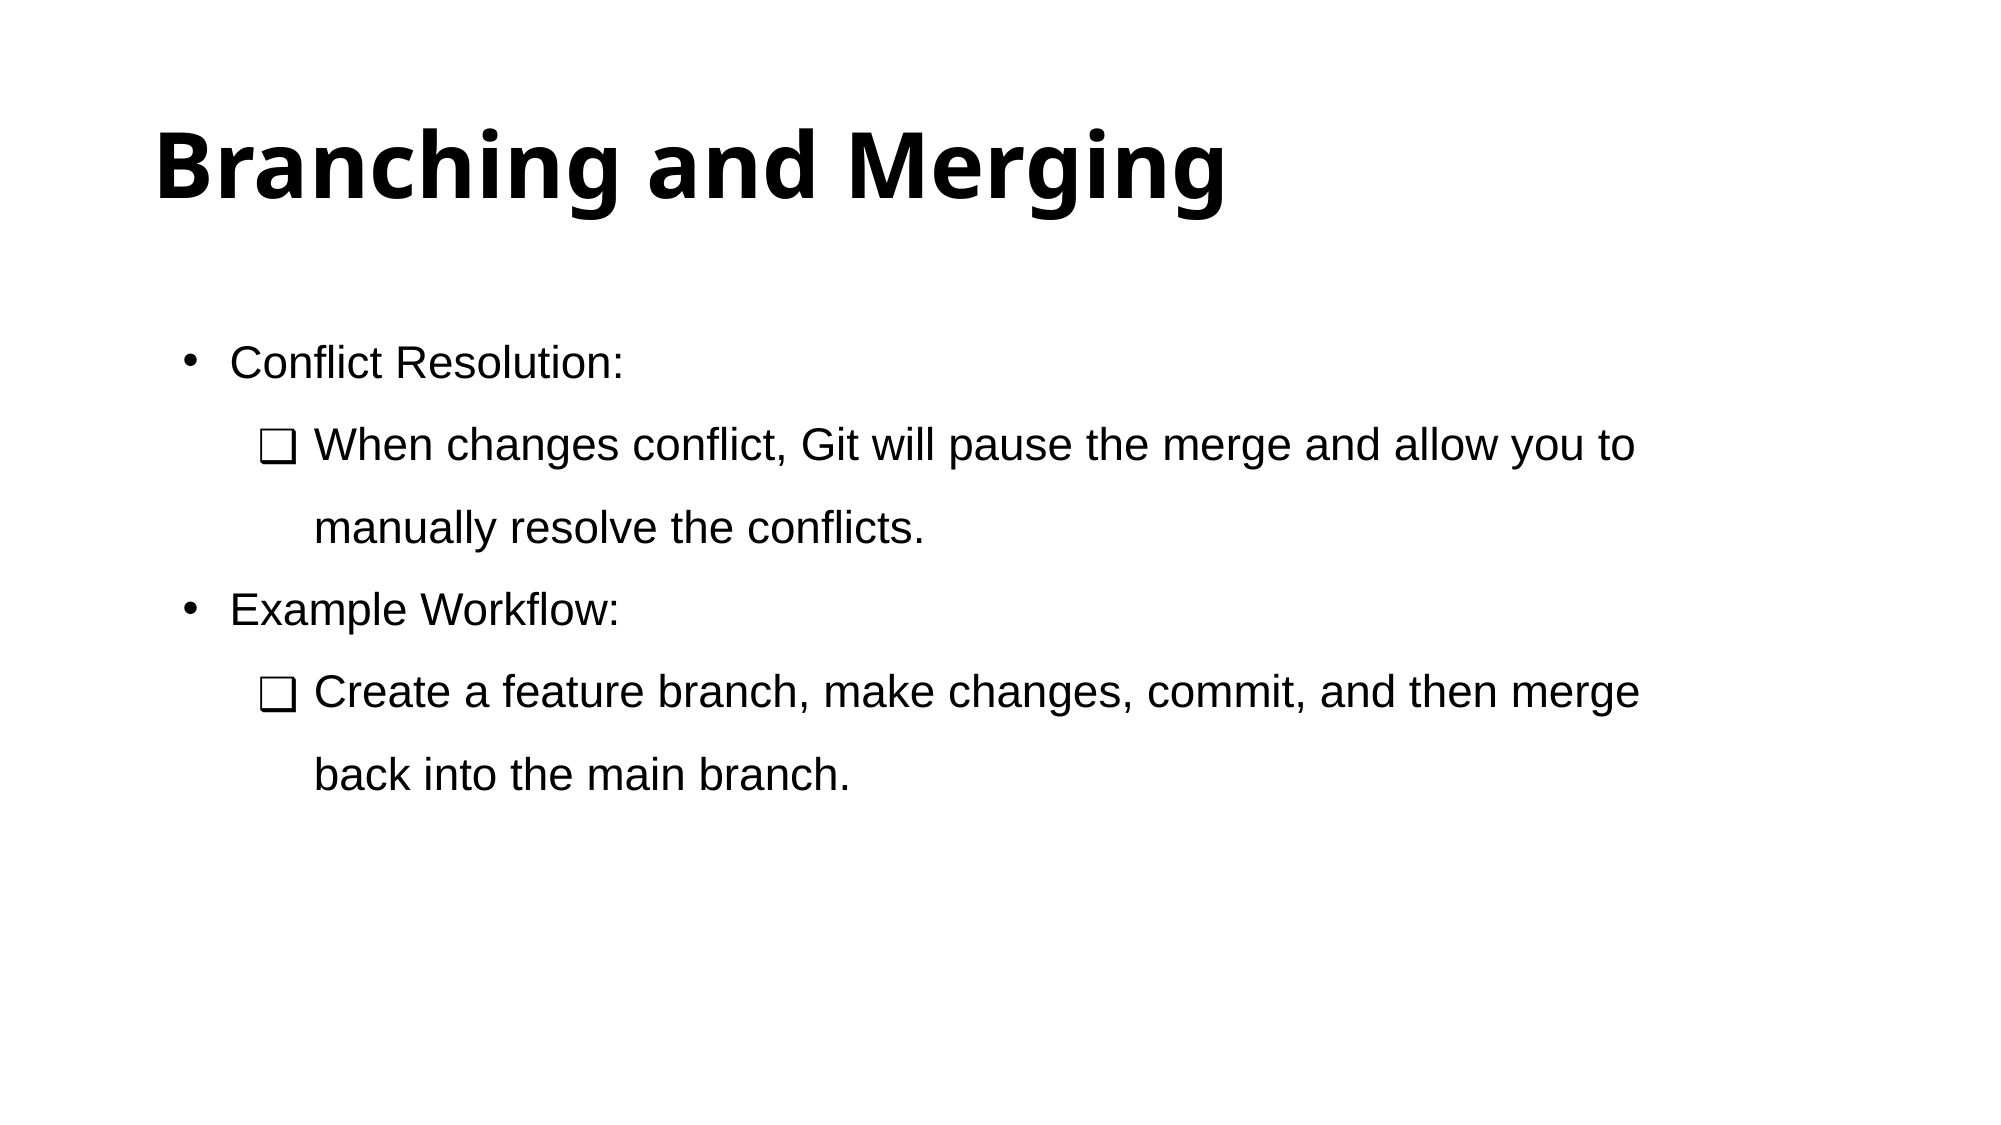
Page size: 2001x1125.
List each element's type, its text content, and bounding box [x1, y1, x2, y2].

text_box Conflict Resolution: When changes conflict, Git will pause the merge and allow you to manually resolve the conflicts. Example Workflow: Create a feature branch, make changes, commit, and then merge back into the main branch. [167, 297, 1747, 807]
title Branching and Merging [137, 59, 1863, 278]
